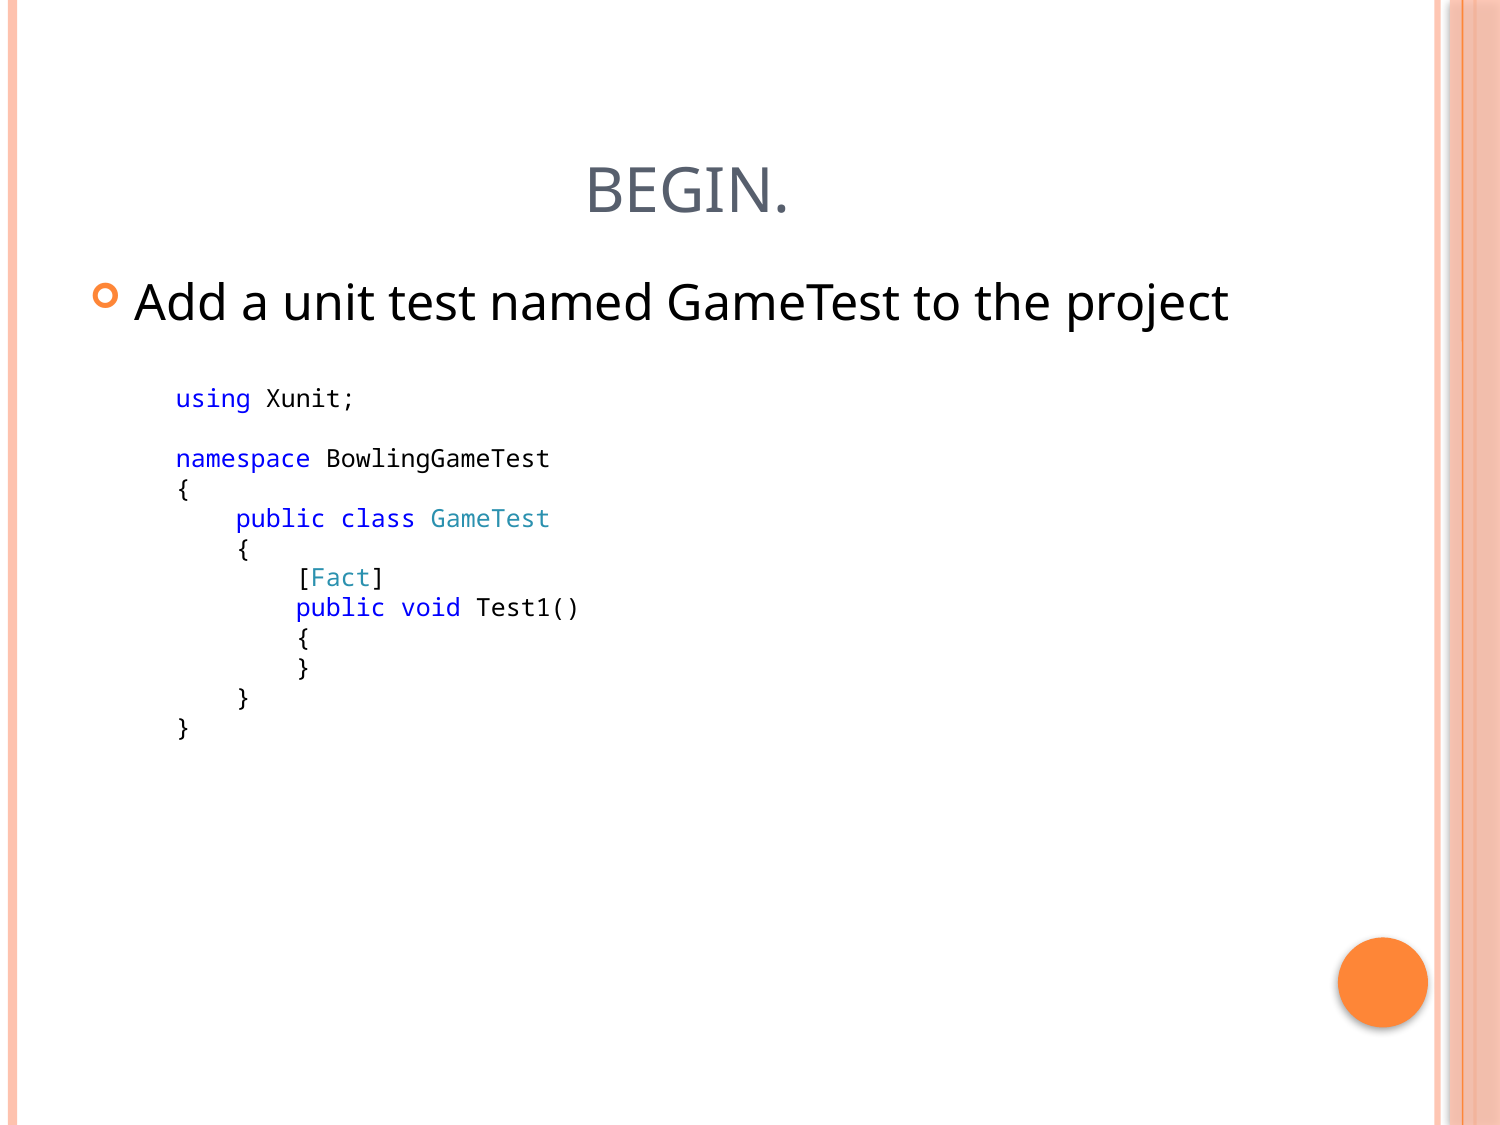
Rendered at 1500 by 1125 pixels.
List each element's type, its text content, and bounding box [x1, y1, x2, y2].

list Add a unit test named GameTest to the project [75, 262, 1425, 438]
title Begin. [75, 45, 1300, 233]
text_box using Xunit; namespace BowlingGameTest { public class GameTest { [Fact] public void Test1() { } } } [160, 374, 596, 749]
